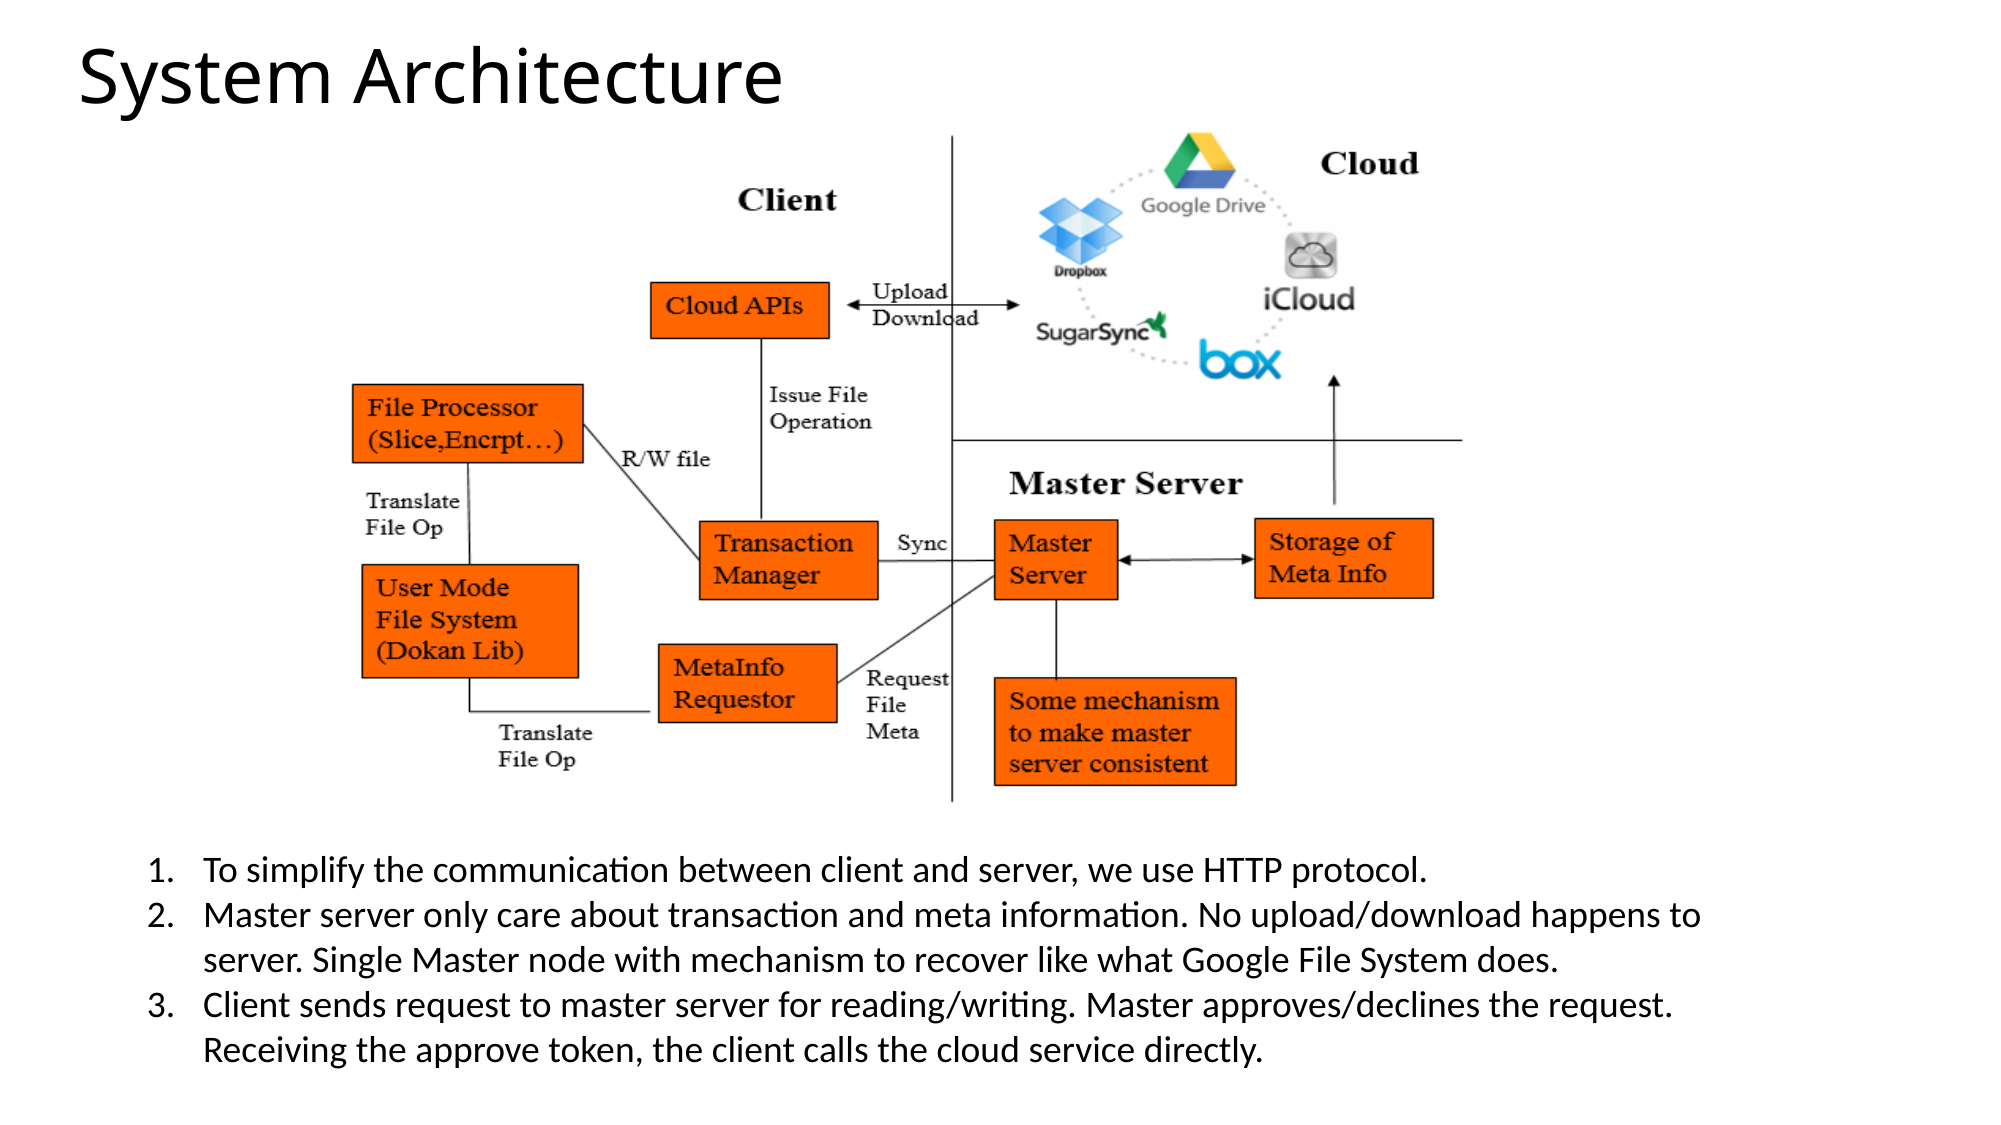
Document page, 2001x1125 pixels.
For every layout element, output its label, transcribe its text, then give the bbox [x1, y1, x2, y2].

picture [316, 127, 1499, 810]
text_box To simplify the communication between client and server, we use HTTP protocol. Master server only care about transaction and meta information. No upload/download happens to server. Single Master node with mechanism to recover like what Google File System does. Client sends request to master server for reading/writing. Master approves/declines the request. Receiving the approve token, the client calls the cloud service directly. [132, 837, 1799, 1078]
title System Architecture [63, 31, 1964, 128]
